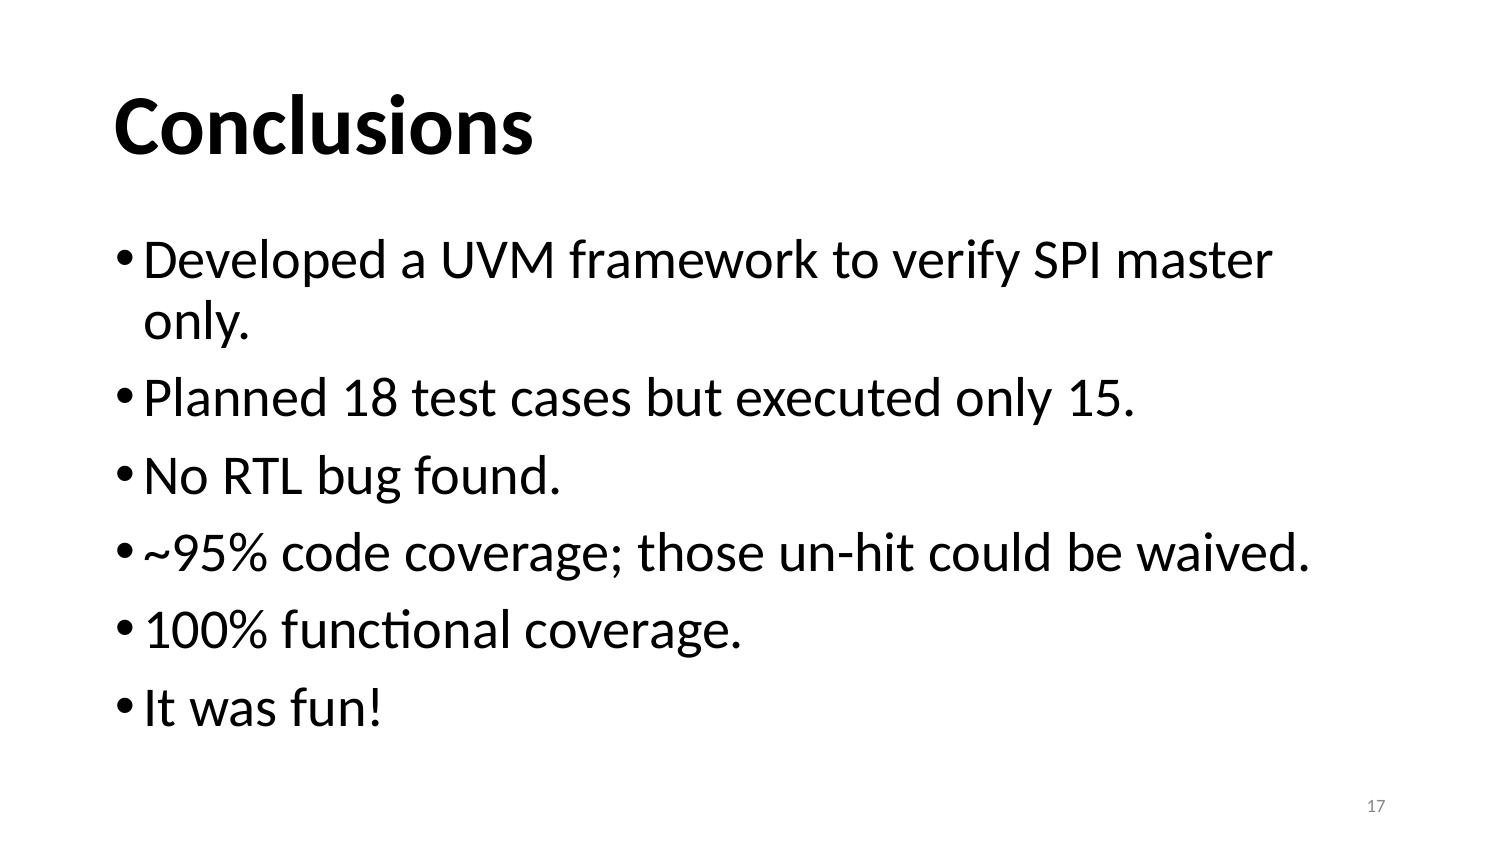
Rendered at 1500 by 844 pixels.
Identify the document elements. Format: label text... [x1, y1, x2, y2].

list Developed a UVM framework to verify SPI master only. Planned 18 test cases but executed only 15. No RTL bug found. ~95% code coverage; those un-hit could be waived. 100% functional coverage. It was fun! [103, 224, 1397, 772]
title Conclusions [103, 44, 1397, 208]
slide_number 17 [1059, 782, 1397, 827]
